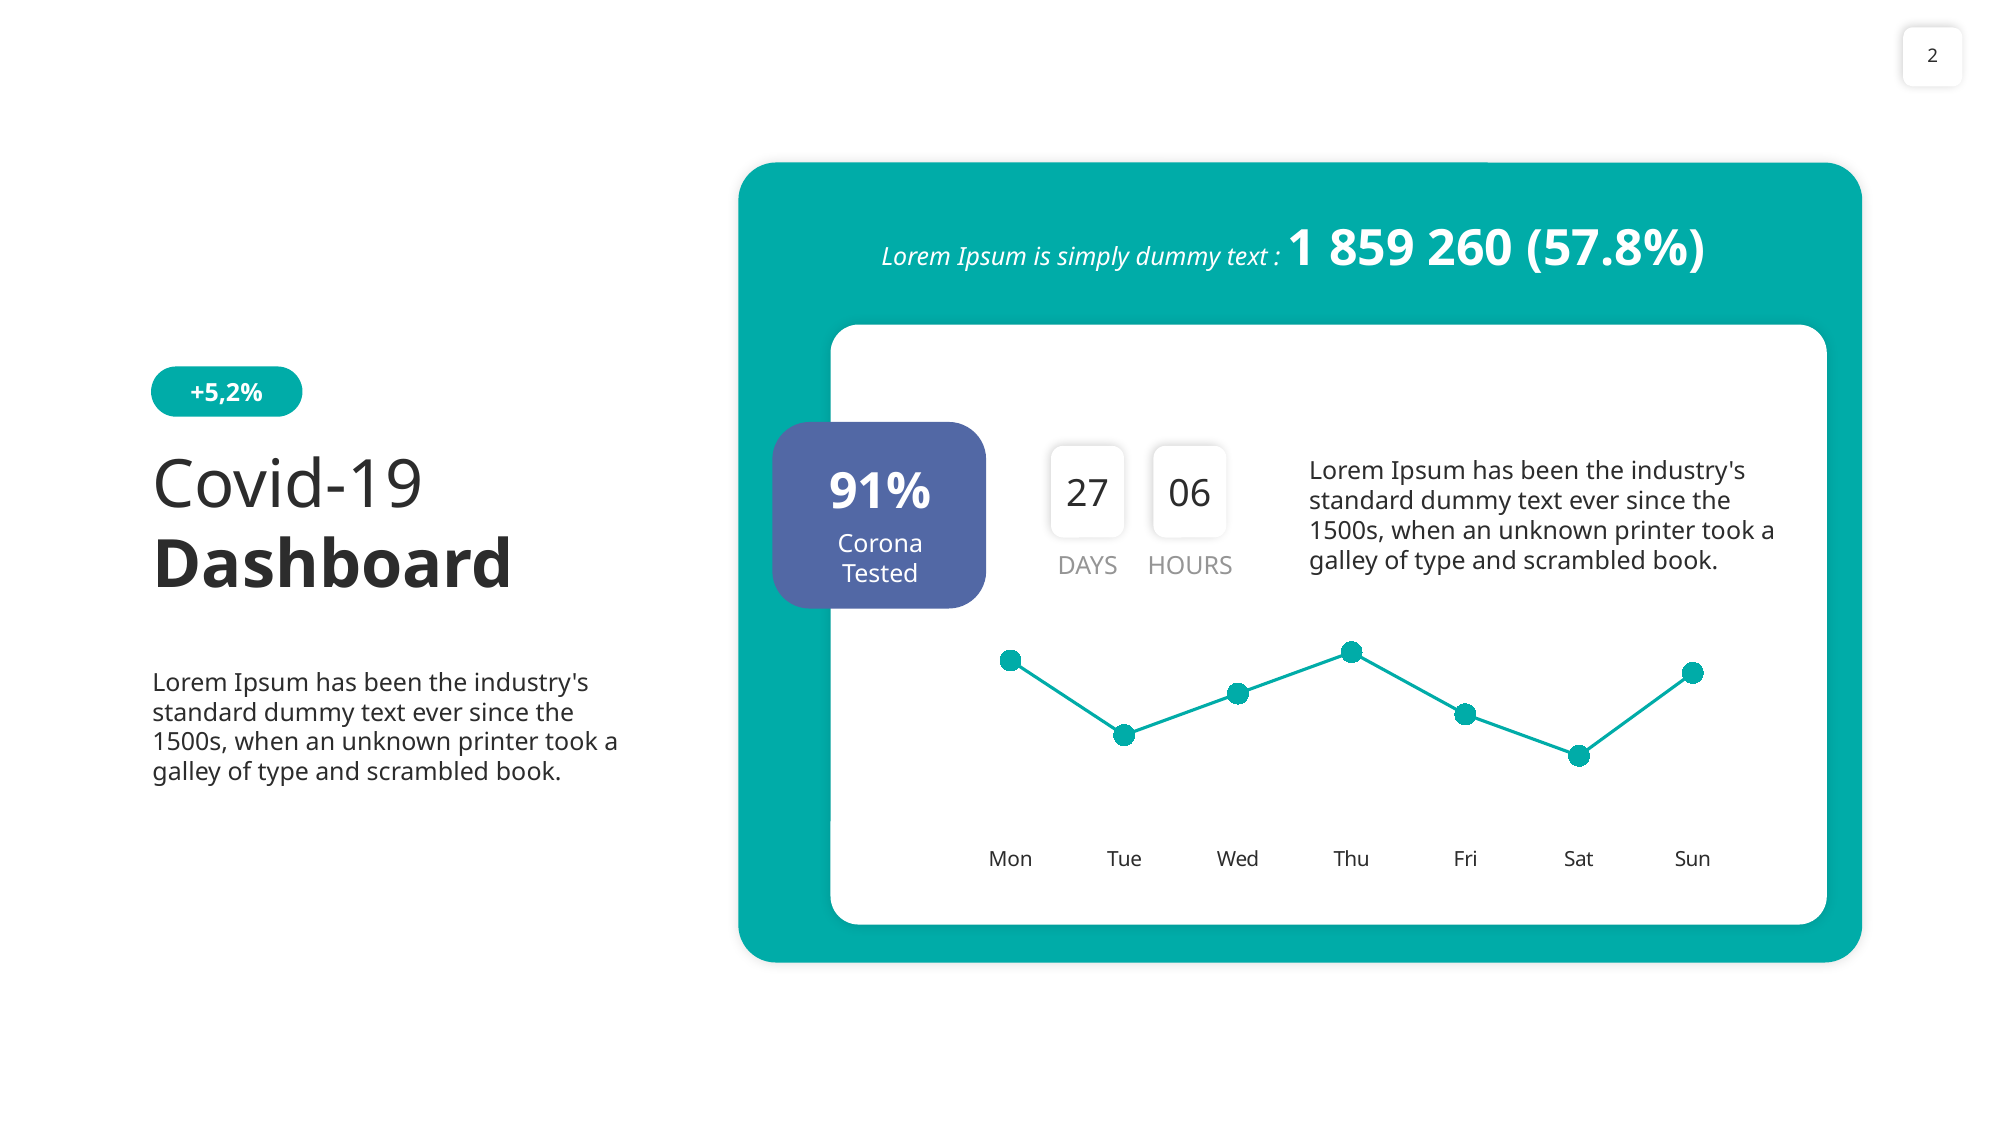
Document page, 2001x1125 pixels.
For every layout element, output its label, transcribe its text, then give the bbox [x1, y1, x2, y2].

text_box Lorem Ipsum has been the industry's standard dummy text ever since the 1500s, when an unknown printer took a galley of type and scrambled book. [137, 658, 642, 794]
text_box +5,2% [149, 365, 304, 418]
text_box Lorem Ipsum is simply dummy text : 1 859 260 (57.8%) [866, 207, 1767, 283]
text_box [771, 420, 988, 610]
text_box Lorem Ipsum has been the industry's standard dummy text ever since the 1500s, when an unknown printer took a galley of type and scrambled book. [1294, 447, 1798, 582]
text_box Corona Tested [788, 520, 973, 595]
text_box HOURS [1140, 541, 1241, 587]
text_box [829, 323, 1828, 926]
chart [937, 626, 1767, 878]
text_box 27 [1049, 444, 1126, 539]
text_box 91% [788, 451, 973, 520]
text_box DAYS [1043, 541, 1133, 587]
text_box Covid-19 Dashboard [137, 433, 642, 609]
slide_number 2 [1902, 27, 1963, 87]
text_box 06 [1152, 444, 1228, 539]
text_box [737, 161, 1864, 964]
